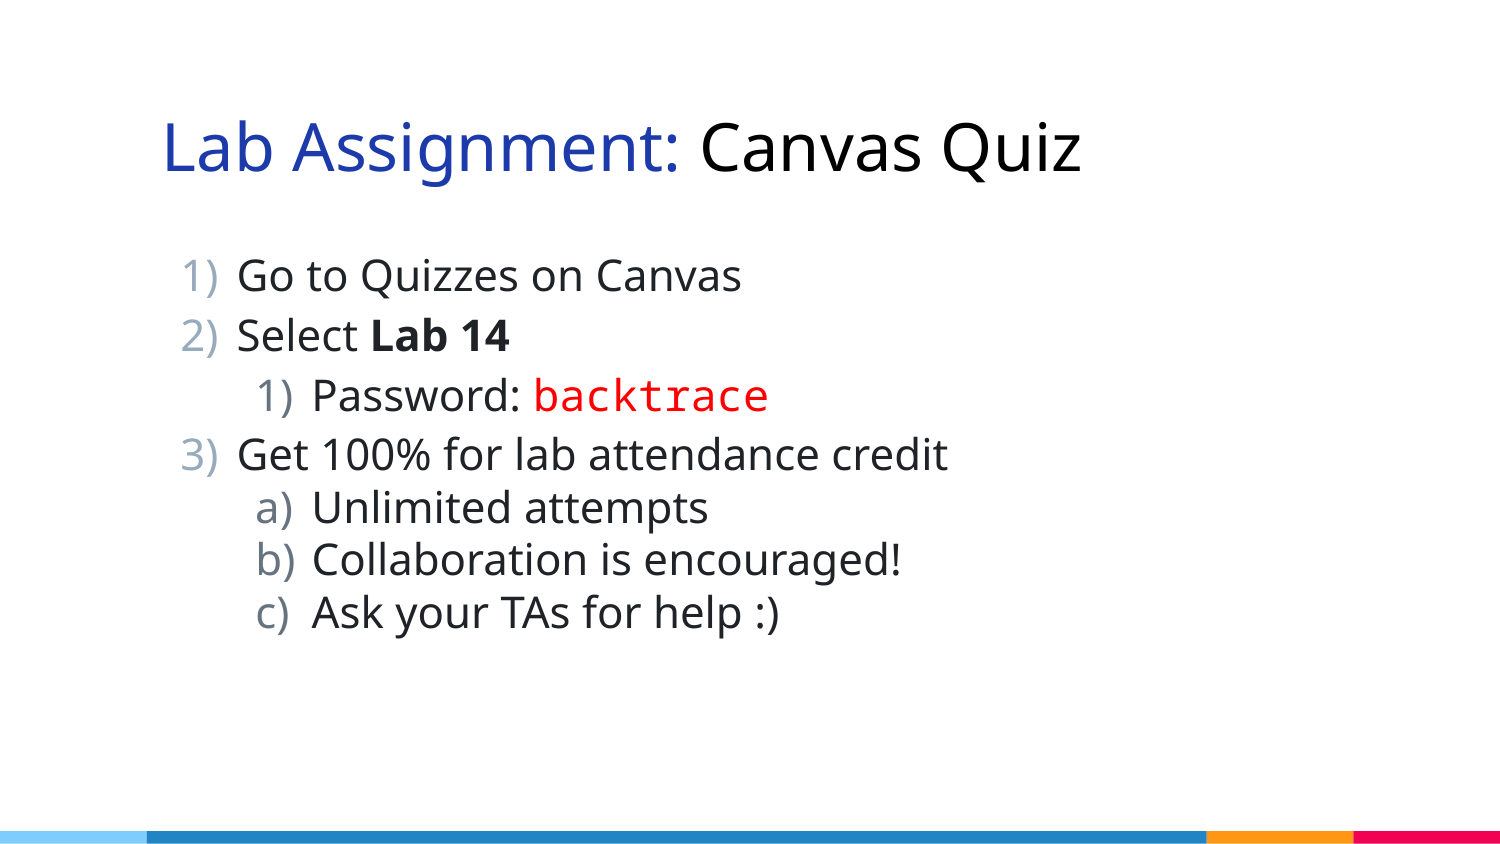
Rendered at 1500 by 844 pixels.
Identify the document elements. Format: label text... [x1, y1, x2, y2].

list Go to Quizzes on Canvas Select Lab 14 Password: backtrace Get 100% for lab attendance credit Unlimited attempts Collaboration is encouraged! Ask your TAs for help :) [146, 224, 1337, 683]
title Lab Assignment: Canvas Quiz [146, 58, 1208, 200]
